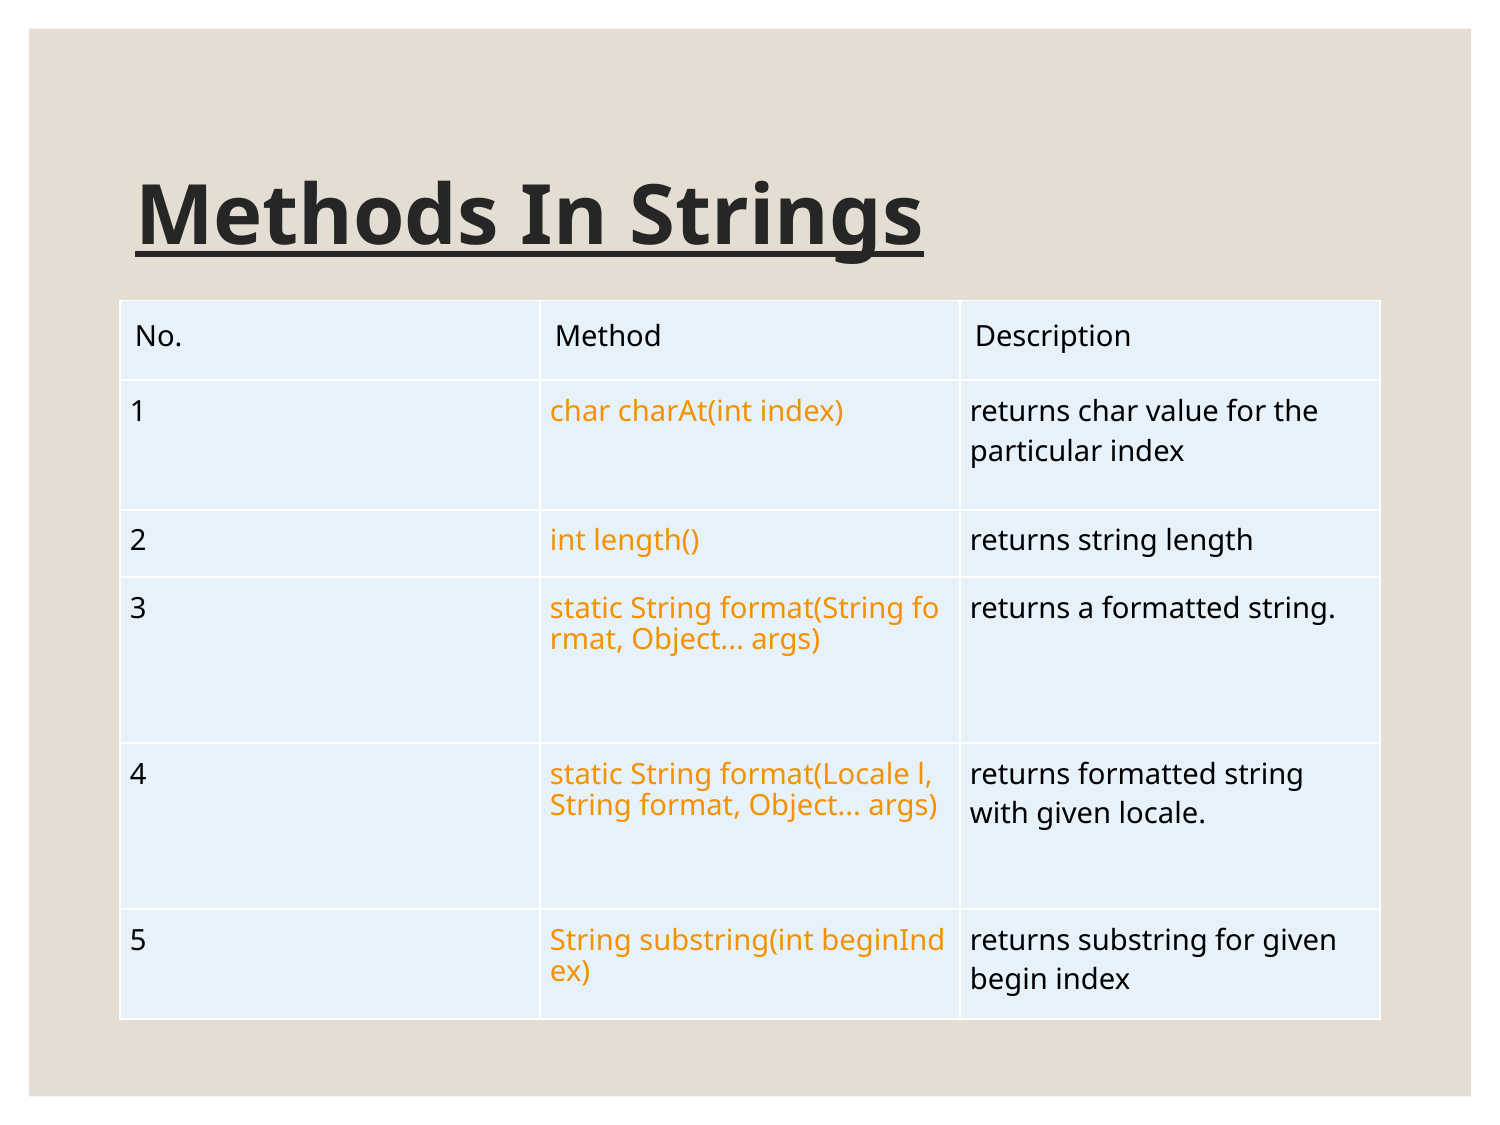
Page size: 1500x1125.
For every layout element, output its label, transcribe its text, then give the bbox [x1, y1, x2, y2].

table_cell returns a formatted string. [961, 578, 1379, 742]
table_cell 1 [121, 381, 539, 509]
table_cell returns formatted string with given locale. [961, 744, 1379, 908]
table_cell static String format(Locale l, String format, Object... args) [541, 744, 959, 908]
table_header No. [121, 301, 539, 379]
table_cell String substring(int beginIndex) [541, 910, 959, 1018]
table_header Method [541, 301, 959, 379]
table_cell returns substring for given begin index [961, 910, 1379, 1018]
title Methods In Strings [120, 105, 1380, 300]
table_cell char charAt(int index) [541, 381, 959, 509]
table_cell returns string length [961, 511, 1379, 576]
table_cell static String format(String format, Object... args) [541, 578, 959, 742]
table_header Description [961, 301, 1379, 379]
table_cell int length() [541, 511, 959, 576]
table_cell 2 [121, 511, 539, 576]
table_cell 5 [121, 910, 539, 1018]
table_cell returns char value for the particular index [961, 381, 1379, 509]
table_cell 4 [121, 744, 539, 908]
table_cell 3 [121, 578, 539, 742]
